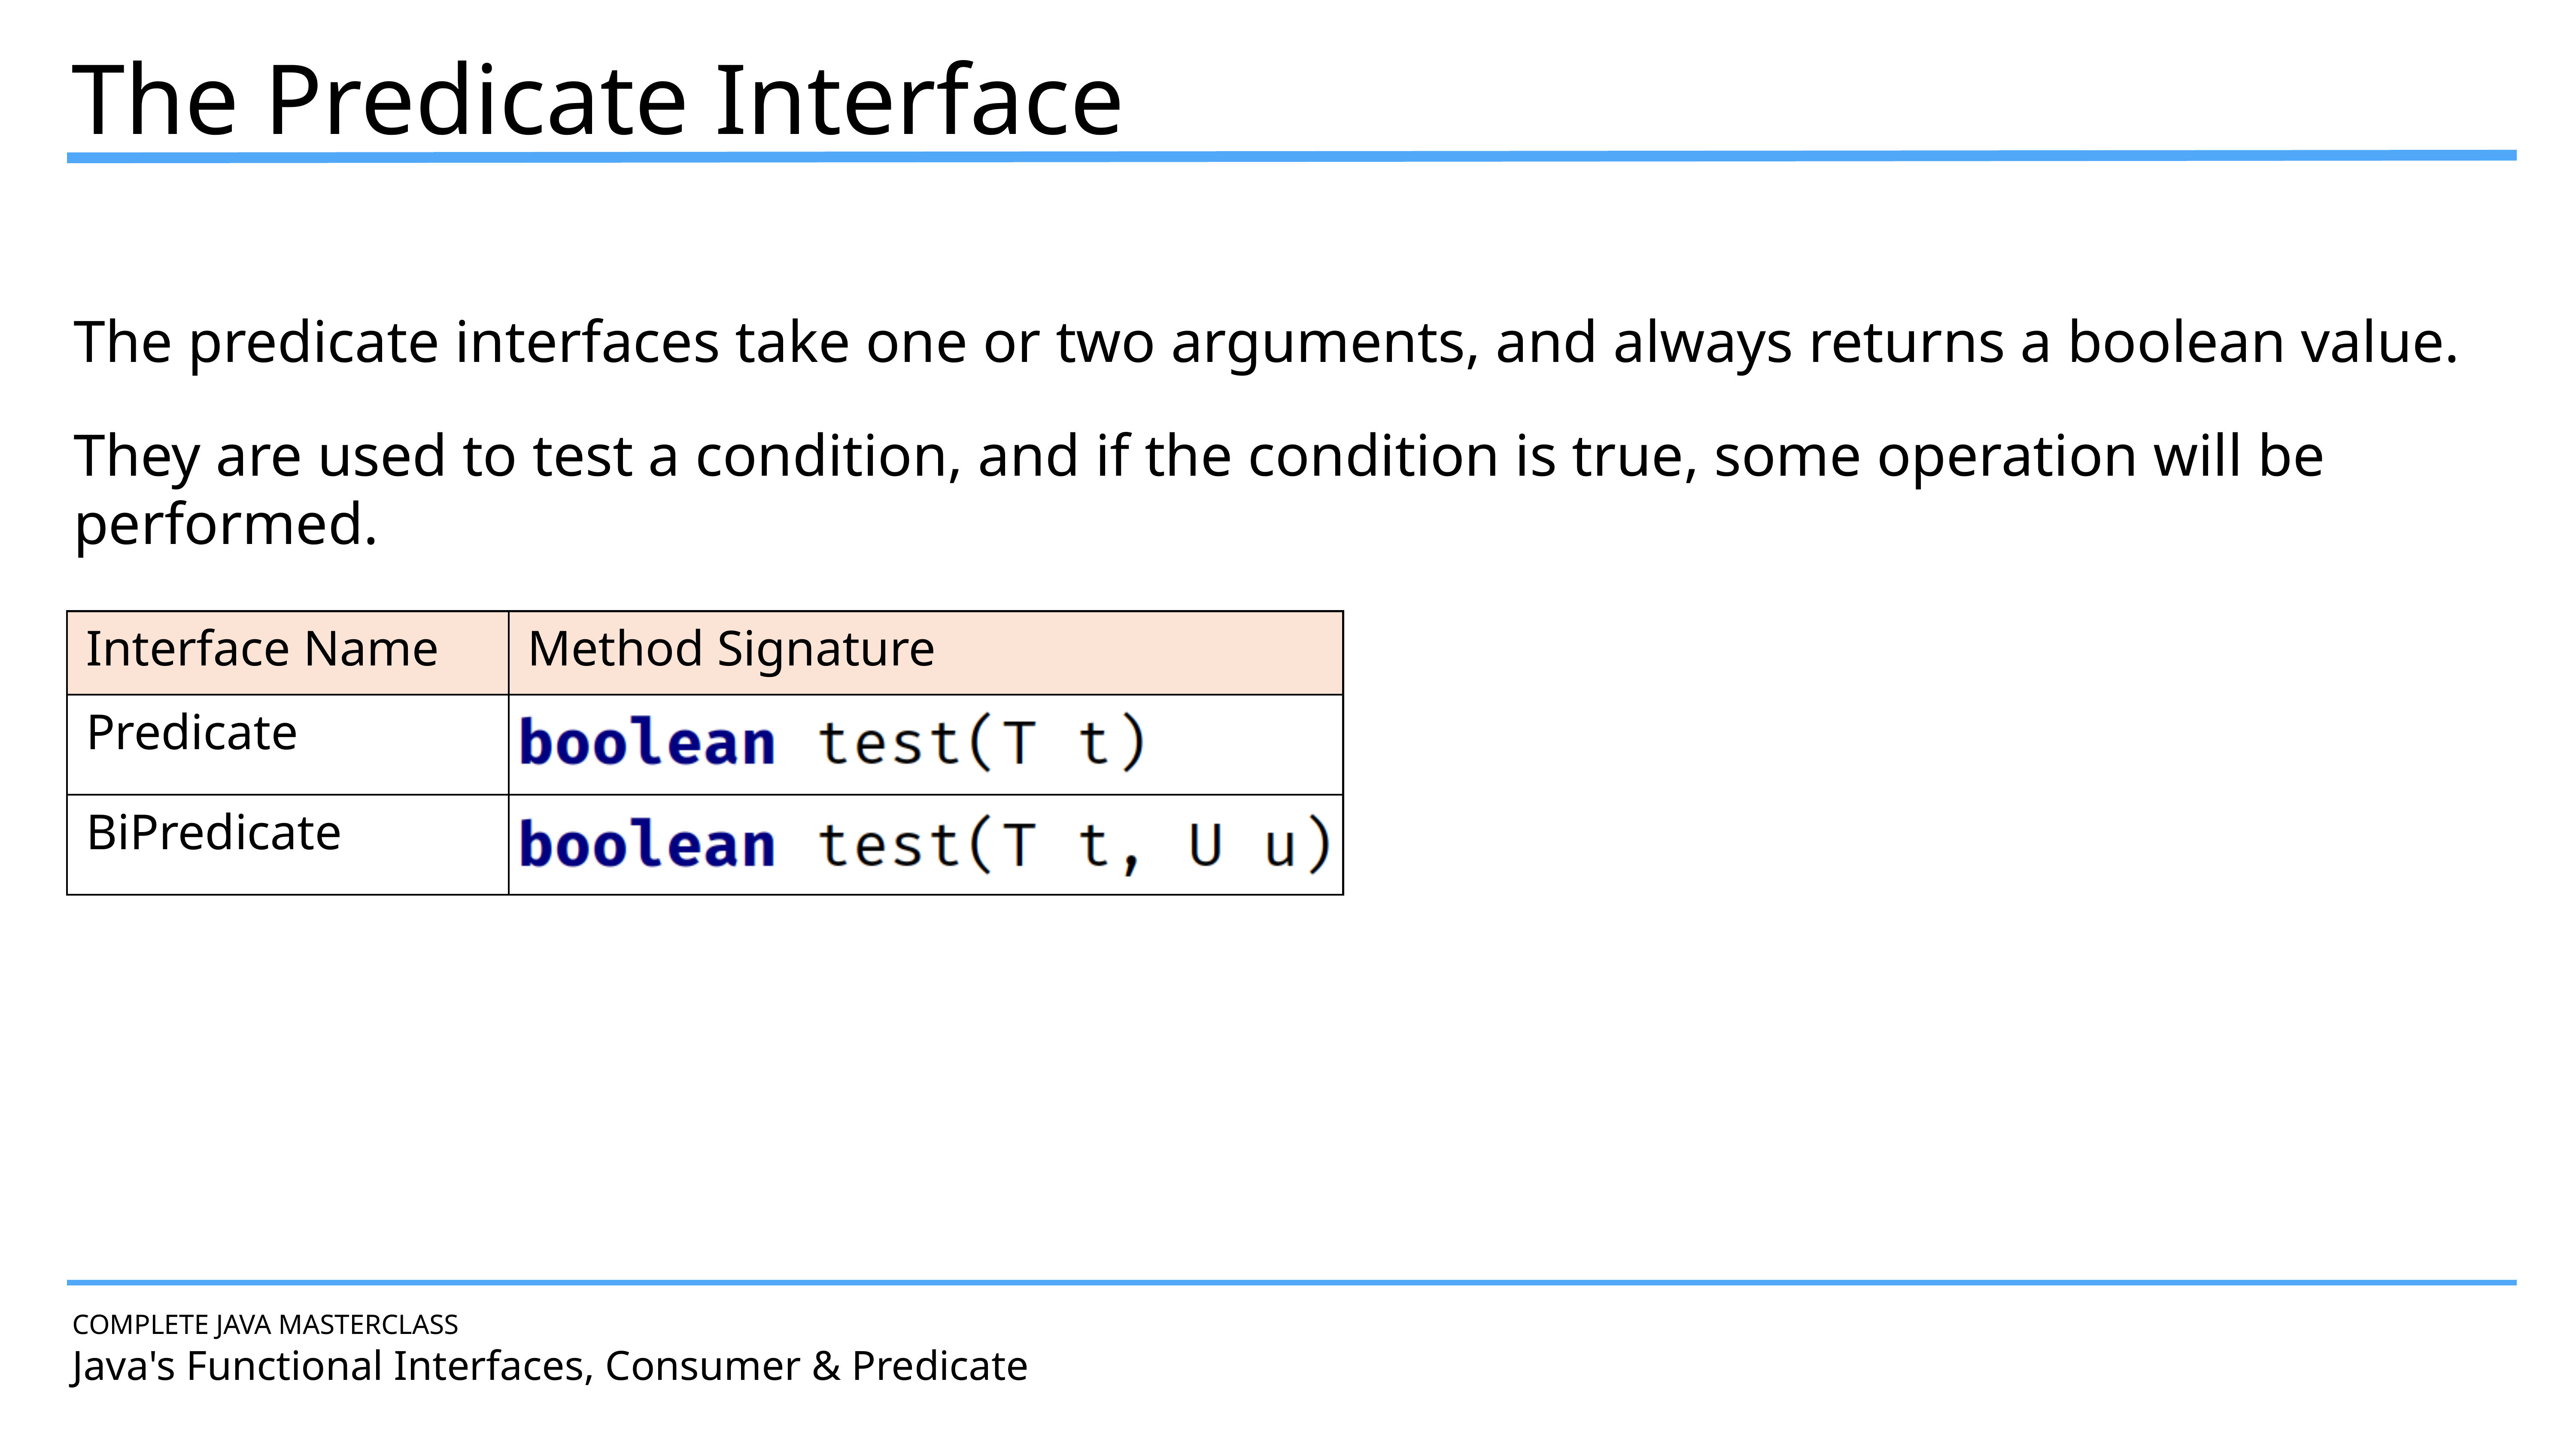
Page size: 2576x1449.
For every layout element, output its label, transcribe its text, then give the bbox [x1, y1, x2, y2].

picture [515, 707, 1147, 776]
table_cell Predicate [68, 696, 508, 794]
table_cell [510, 696, 1342, 794]
table_header Interface Name [68, 612, 508, 694]
text_box COMPLETE JAVA MASTERCLASS Java's Functional Interfaces, Consumer & Predicate [67, 1302, 1195, 1394]
table_cell BiPredicate [68, 796, 508, 894]
table_cell [510, 796, 1342, 894]
text_box The predicate interfaces take one or two arguments, and always returns a boolean value. They are used to test a condition, and if the condition is true, some operation will be performed. [67, 301, 2517, 1139]
table_header Method Signature [510, 612, 1342, 694]
text_box The Predicate Interface [66, 32, 1130, 159]
picture [515, 809, 1334, 881]
